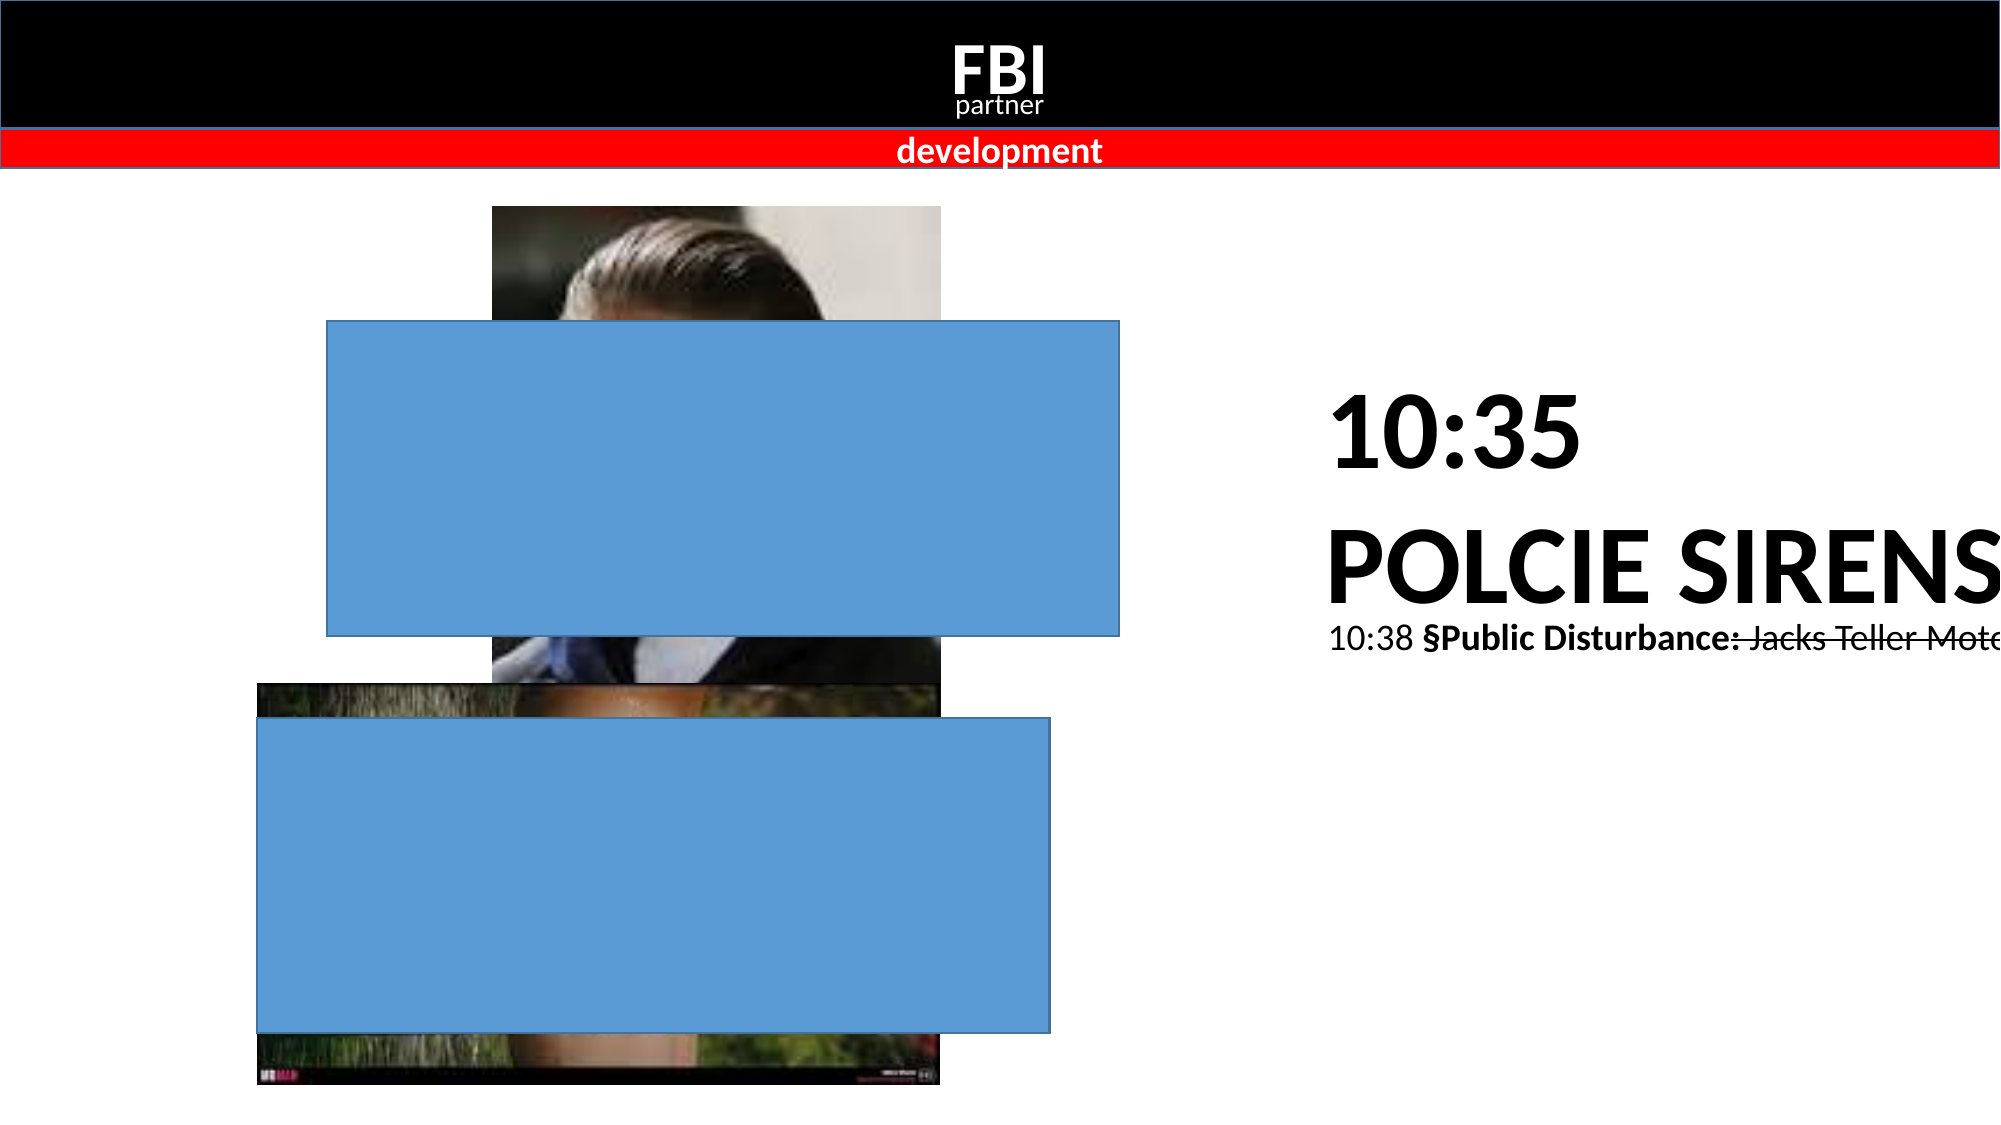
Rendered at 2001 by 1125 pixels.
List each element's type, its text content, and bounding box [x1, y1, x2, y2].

text_box [940, 717, 1051, 1034]
text_box development [0, 128, 2000, 169]
text_box 10:35 POLCIE SIRENS [1311, 348, 2000, 634]
picture [257, 206, 941, 1085]
text_box [326, 320, 492, 637]
text_box [941, 320, 1120, 637]
text_box partner [940, 78, 1060, 128]
text_box 10:38 §Public Disturbance: Jacks Teller Motocylce [1312, 634, 2000, 666]
text_box FBI [0, 0, 2000, 128]
